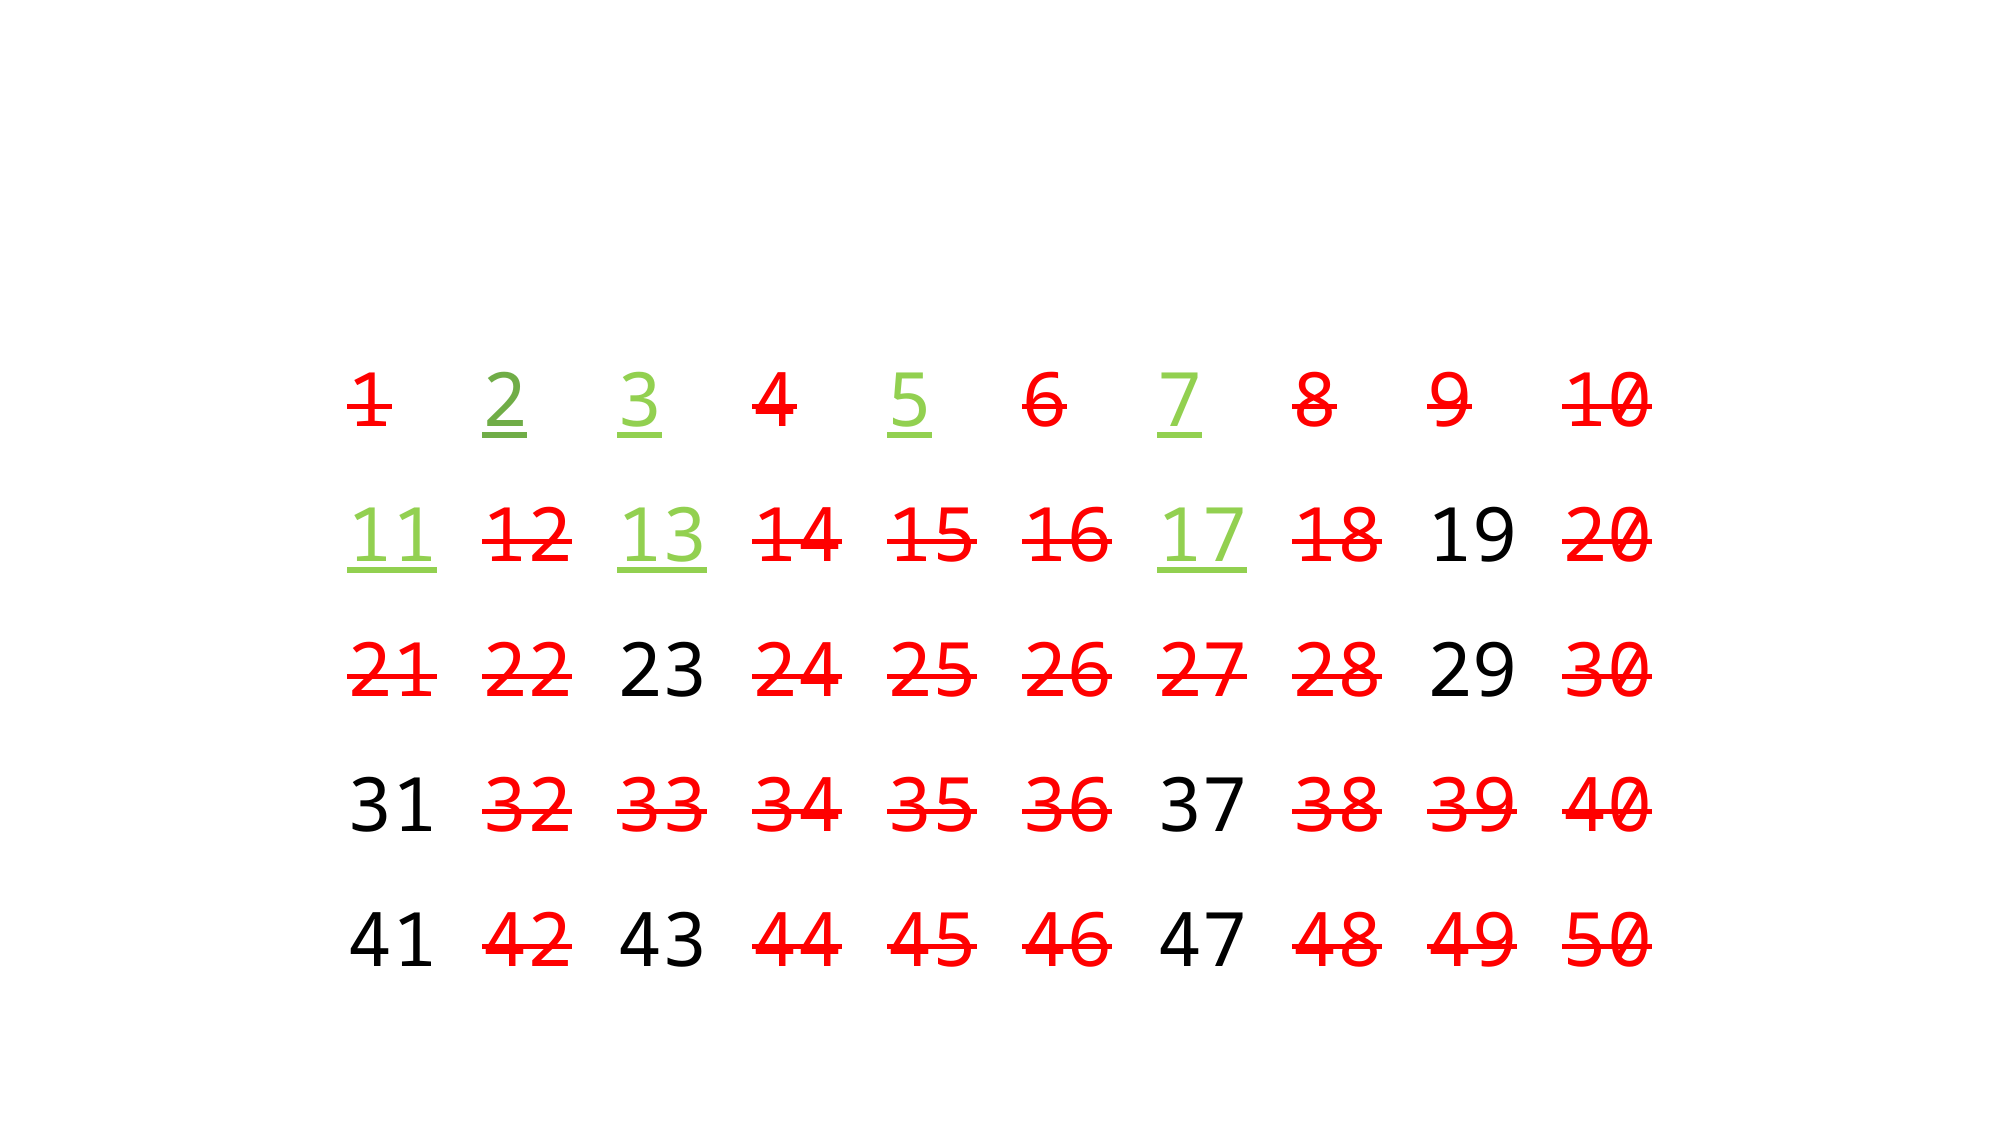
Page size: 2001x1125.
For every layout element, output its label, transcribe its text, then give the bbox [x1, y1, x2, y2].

list 1 2 3 4 5 6 7 8 9 10 11 12 13 14 15 16 17 18 19 20 21 22 23 24 25 26 27 28 29 30 31 32 33 34 35 36 37 38 39 40 41 42 43 44 45 46 47 48 49 50 [137, 299, 1863, 1014]
